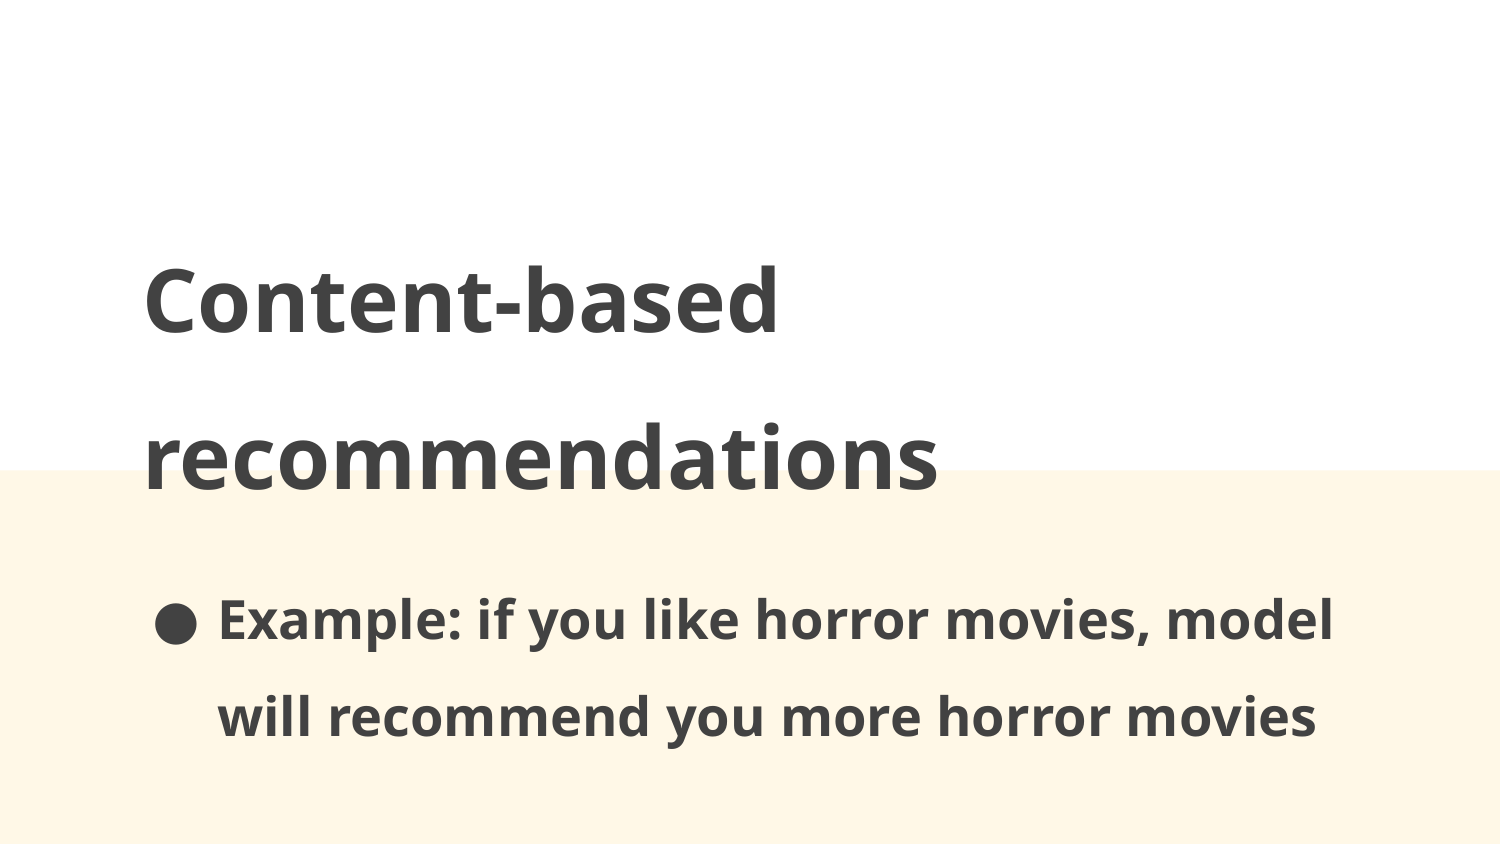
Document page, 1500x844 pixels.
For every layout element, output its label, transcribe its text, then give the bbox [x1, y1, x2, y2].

text_box [0, 0, 1500, 471]
title Content-based recommendations Example: if you like horror movies, model will recommend you more horror movies [127, 323, 1373, 763]
